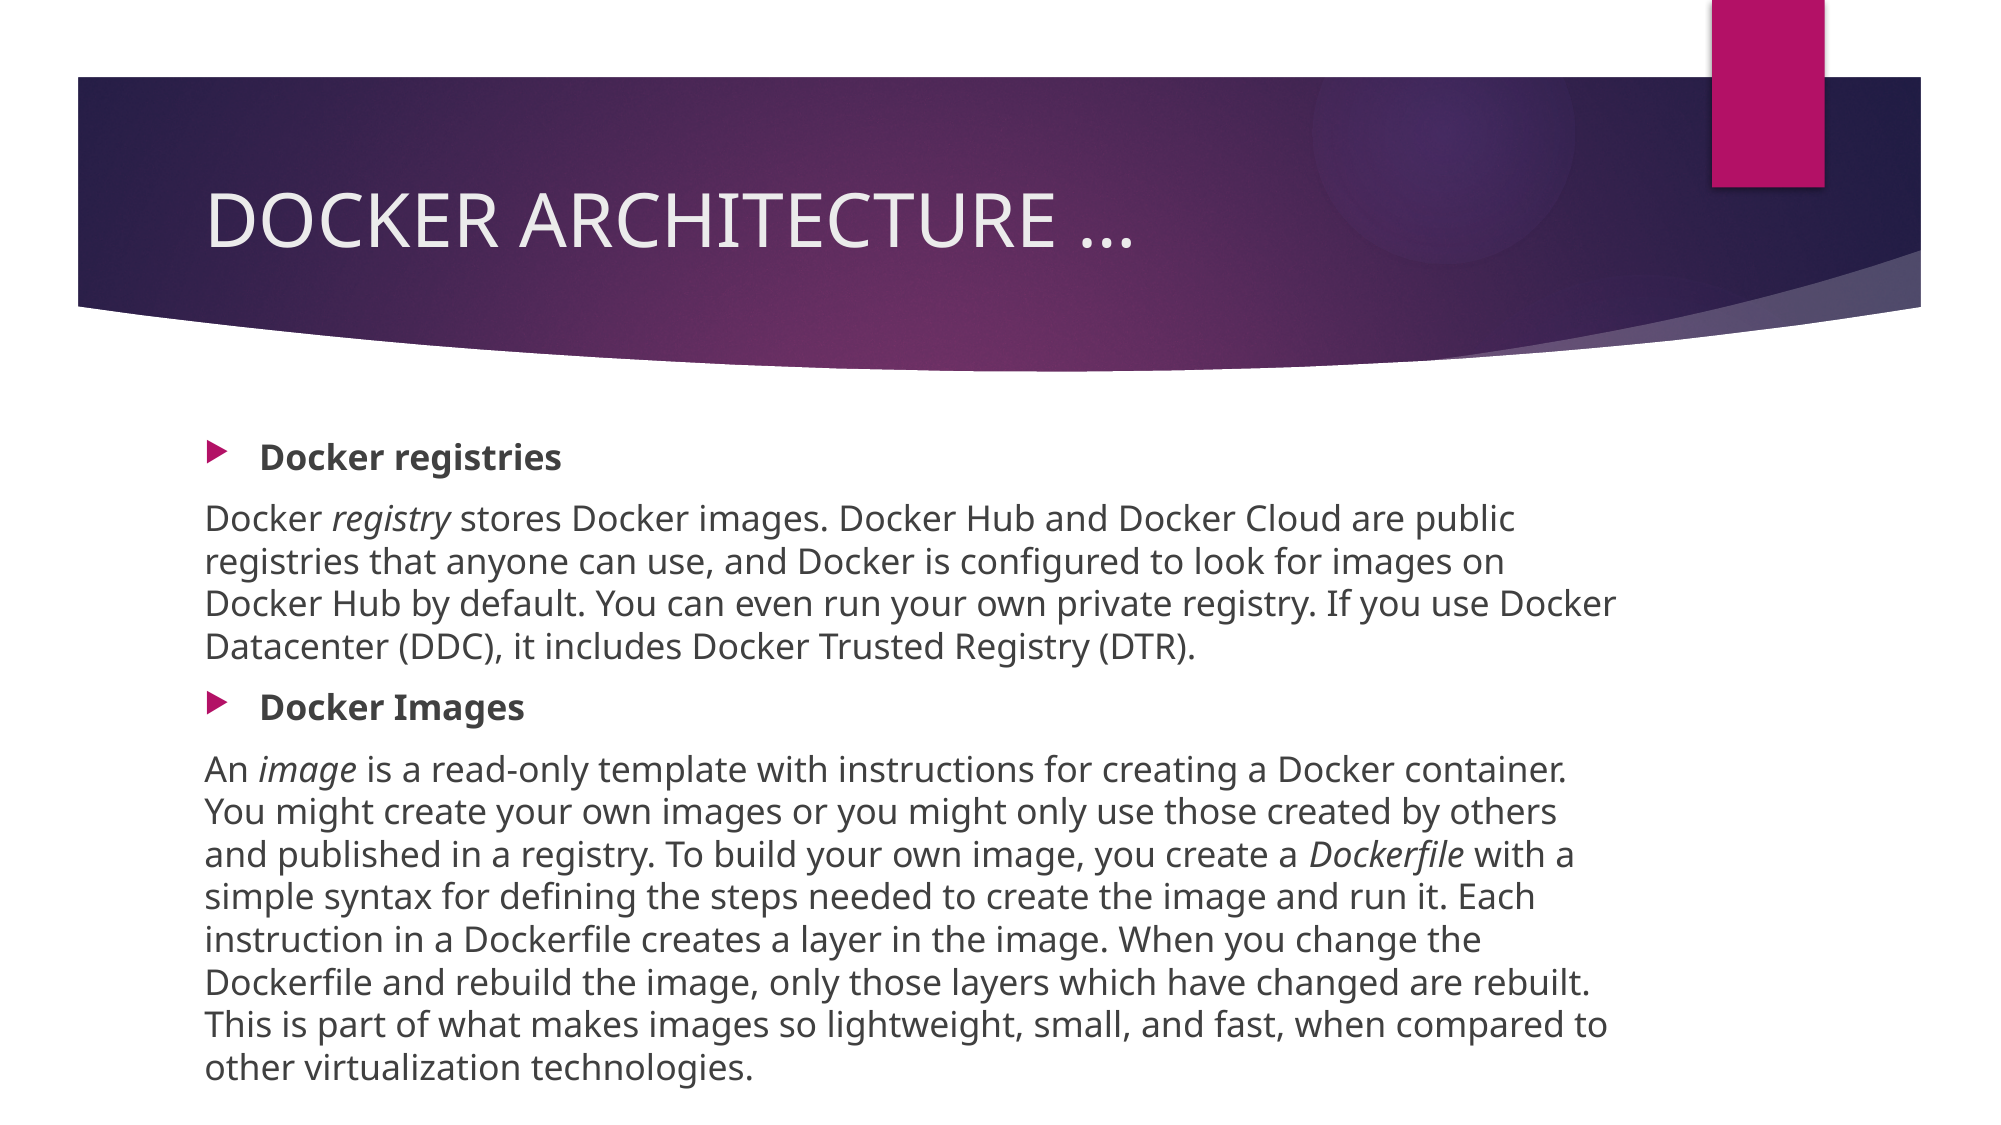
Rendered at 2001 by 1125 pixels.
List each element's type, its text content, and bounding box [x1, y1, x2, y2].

title DOCKER ARCHITECTURE … [189, 159, 1627, 276]
list Docker registries Docker registry stores Docker images. Docker Hub and Docker Cloud are public registries that anyone can use, and Docker is configured to look for images on Docker Hub by default. You can even run your own private registry. If you use Docker Datacenter (DDC), it includes Docker Trusted Registry (DTR). Docker Images An image is a read-only template with instructions for creating a Docker container. You might create your own images or you might only use those created by others and published in a registry. To build your own image, you create a Dockerfile with a simple syntax for defining the steps needed to create the image and run it. Each instruction in a Dockerfile creates a layer in the image. When you change the Dockerfile and rebuild the image, only those layers which have changed are rebuilt. This is part of what makes images so lightweight, small, and fast, when compared to other virtualization technologies. [189, 427, 1638, 1104]
